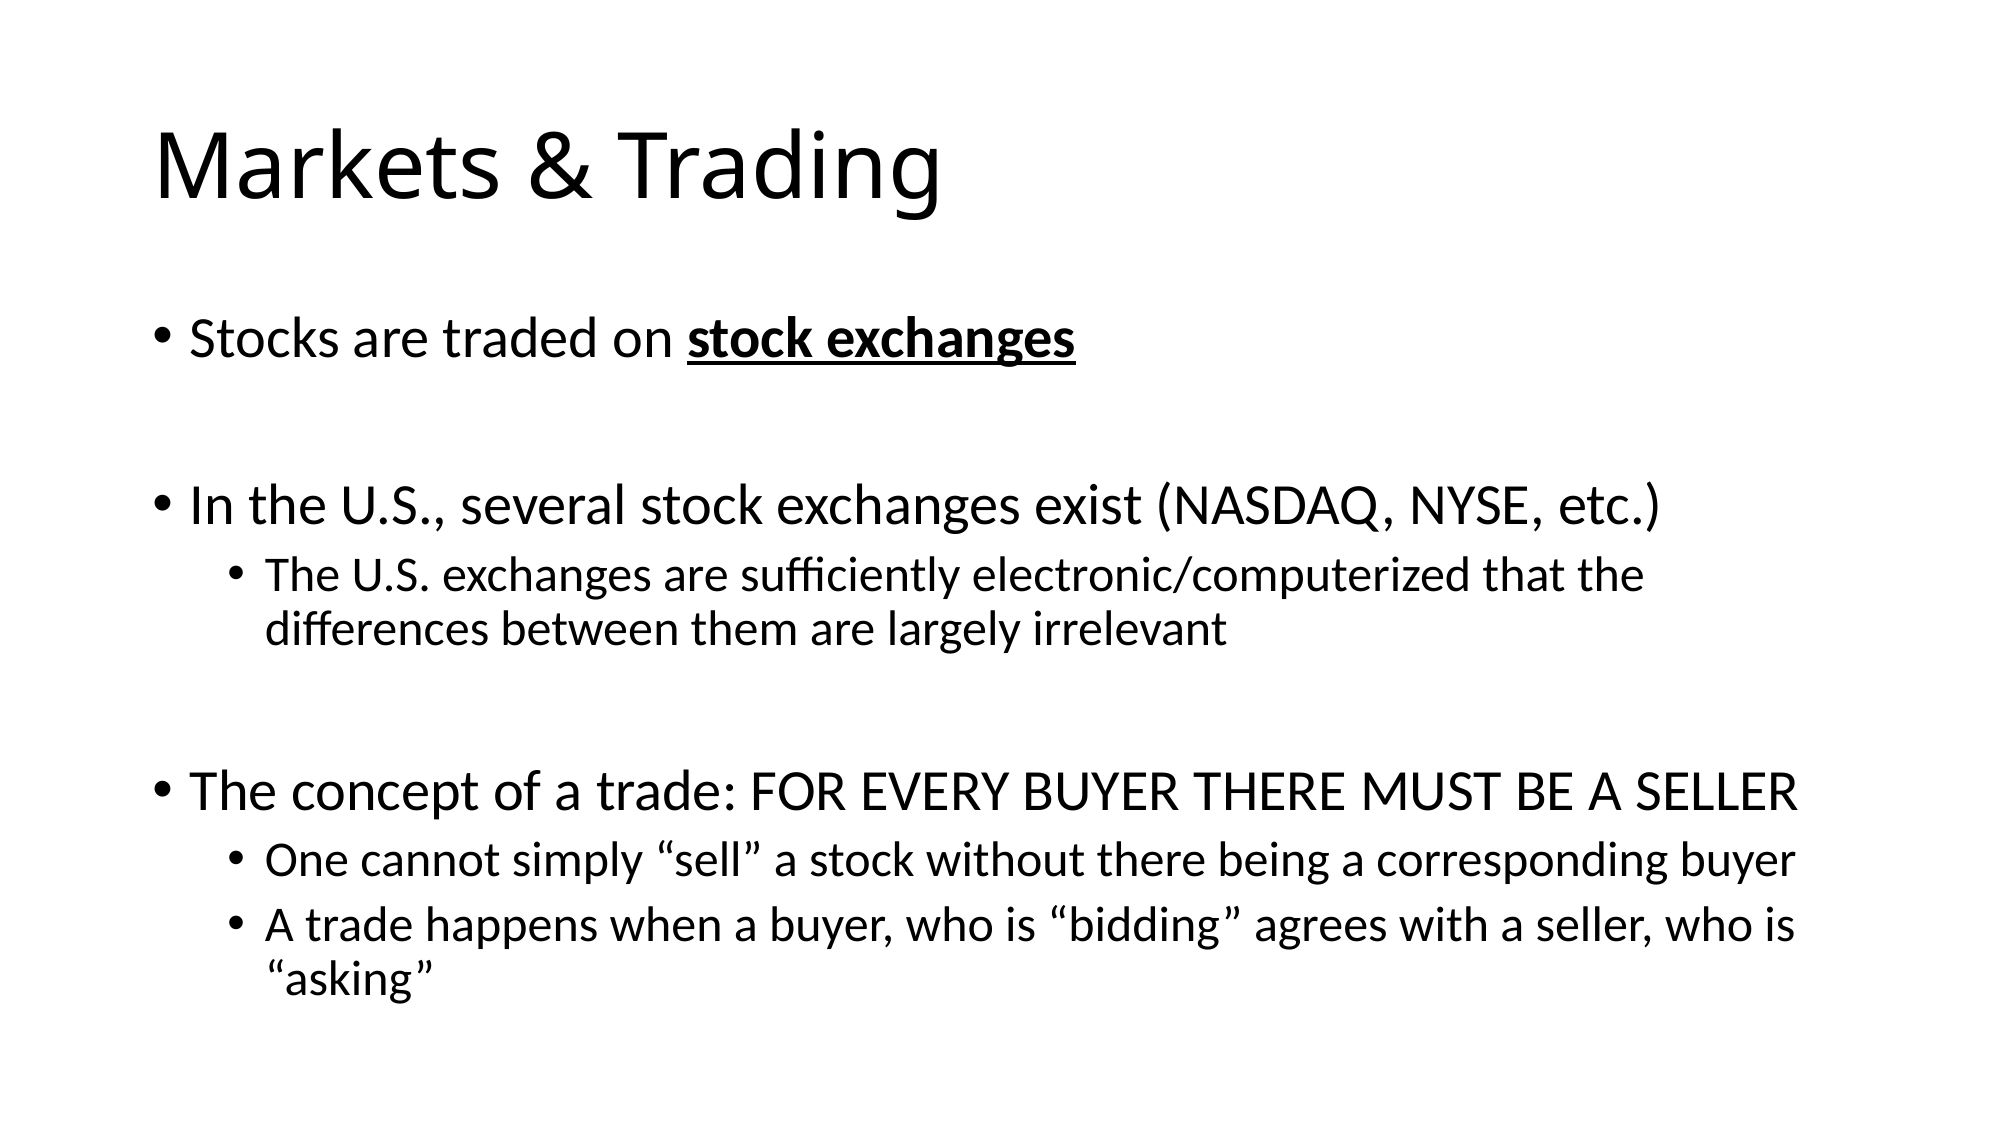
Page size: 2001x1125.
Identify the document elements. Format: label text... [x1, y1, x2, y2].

list Stocks are traded on stock exchanges In the U.S., several stock exchanges exist (NASDAQ, NYSE, etc.) The U.S. exchanges are sufficiently electronic/computerized that the differences between them are largely irrelevant The concept of a trade: FOR EVERY BUYER THERE MUST BE A SELLER One cannot simply “sell” a stock without there being a corresponding buyer A trade happens when a buyer, who is “bidding” agrees with a seller, who is “asking” [137, 299, 1863, 1014]
title Markets & Trading [137, 59, 1863, 278]
